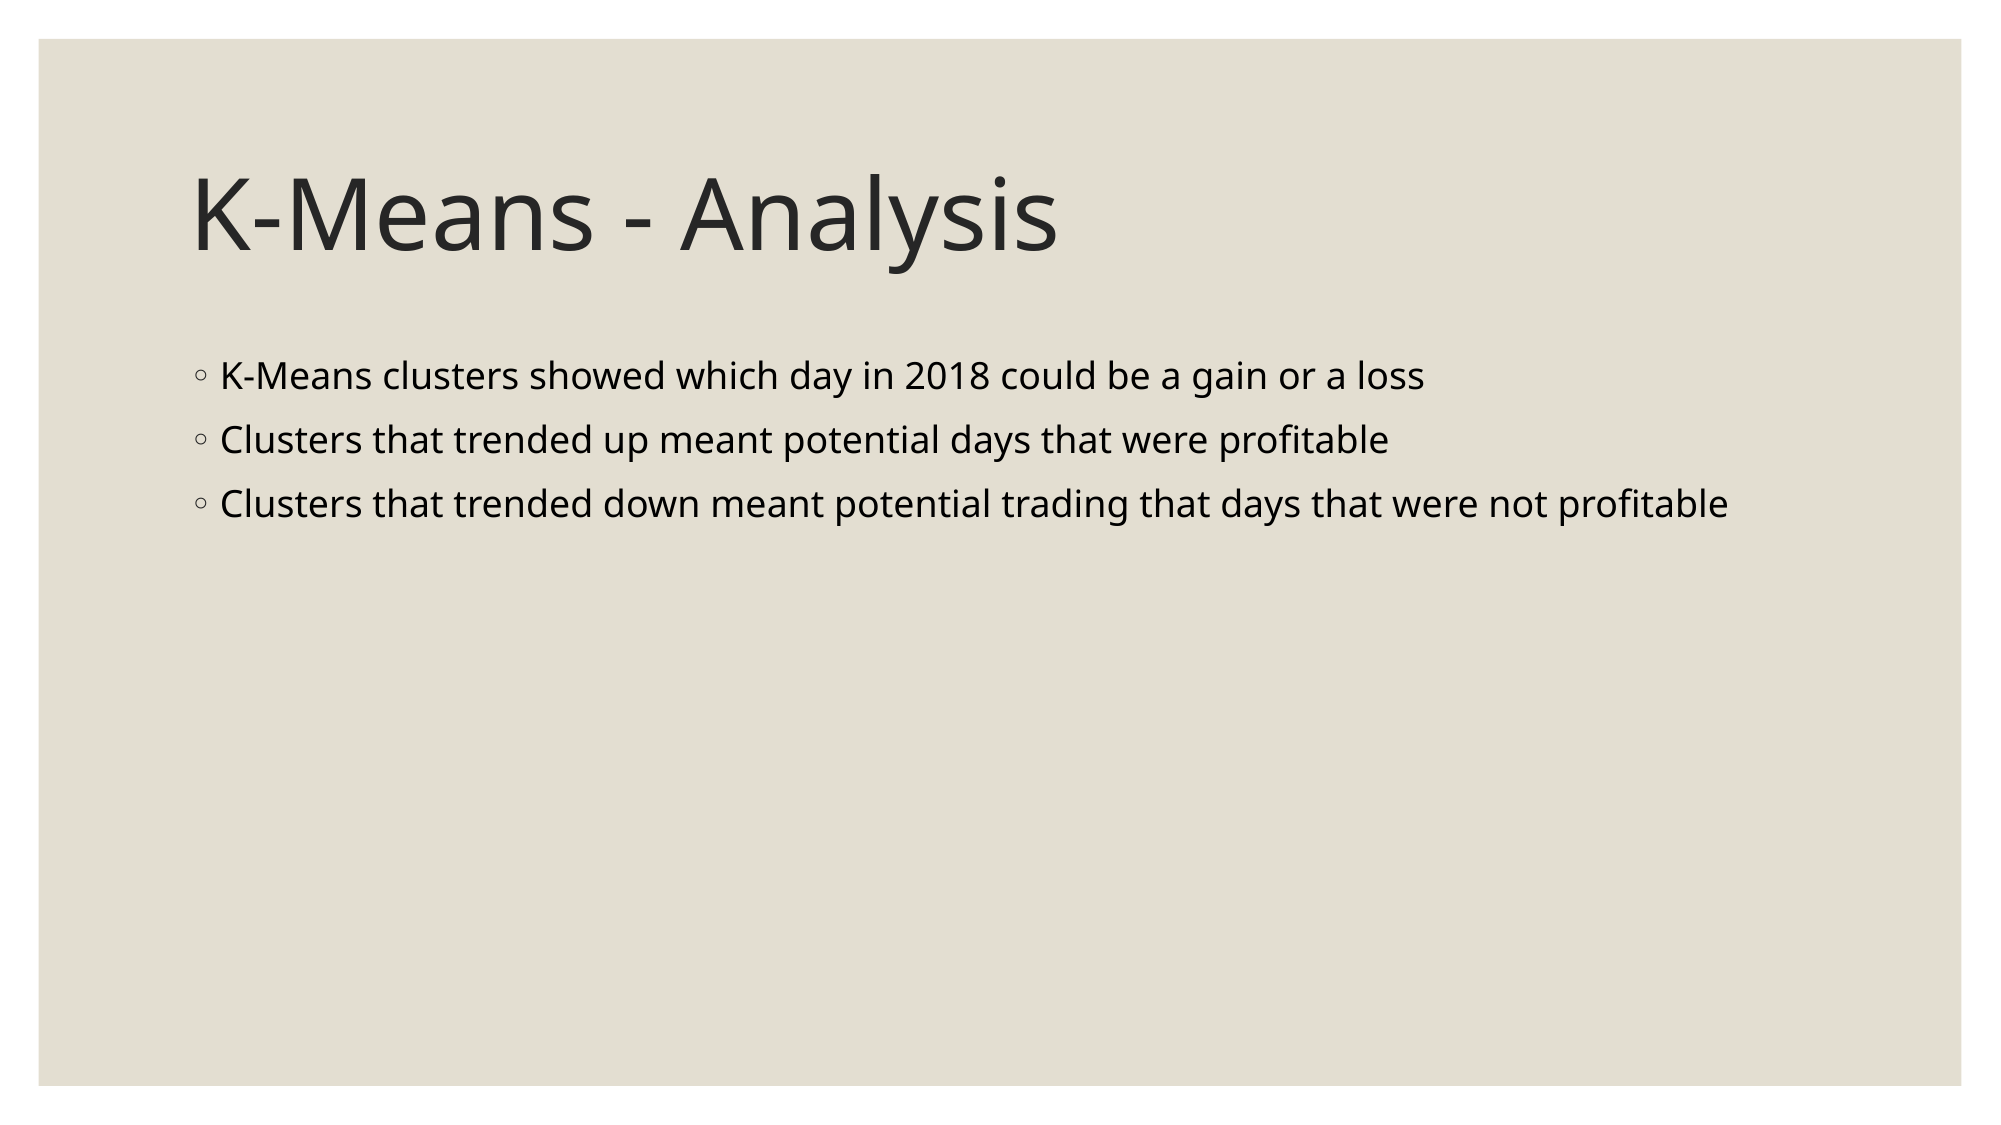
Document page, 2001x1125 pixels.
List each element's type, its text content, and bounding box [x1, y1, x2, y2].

list K-Means clusters showed which day in 2018 could be a gain or a loss Clusters that trended up meant potential days that were profitable Clusters that trended down meant potential trading that days that were not profitable [174, 345, 1825, 729]
title K-Means - Analysis [174, 105, 1825, 331]
